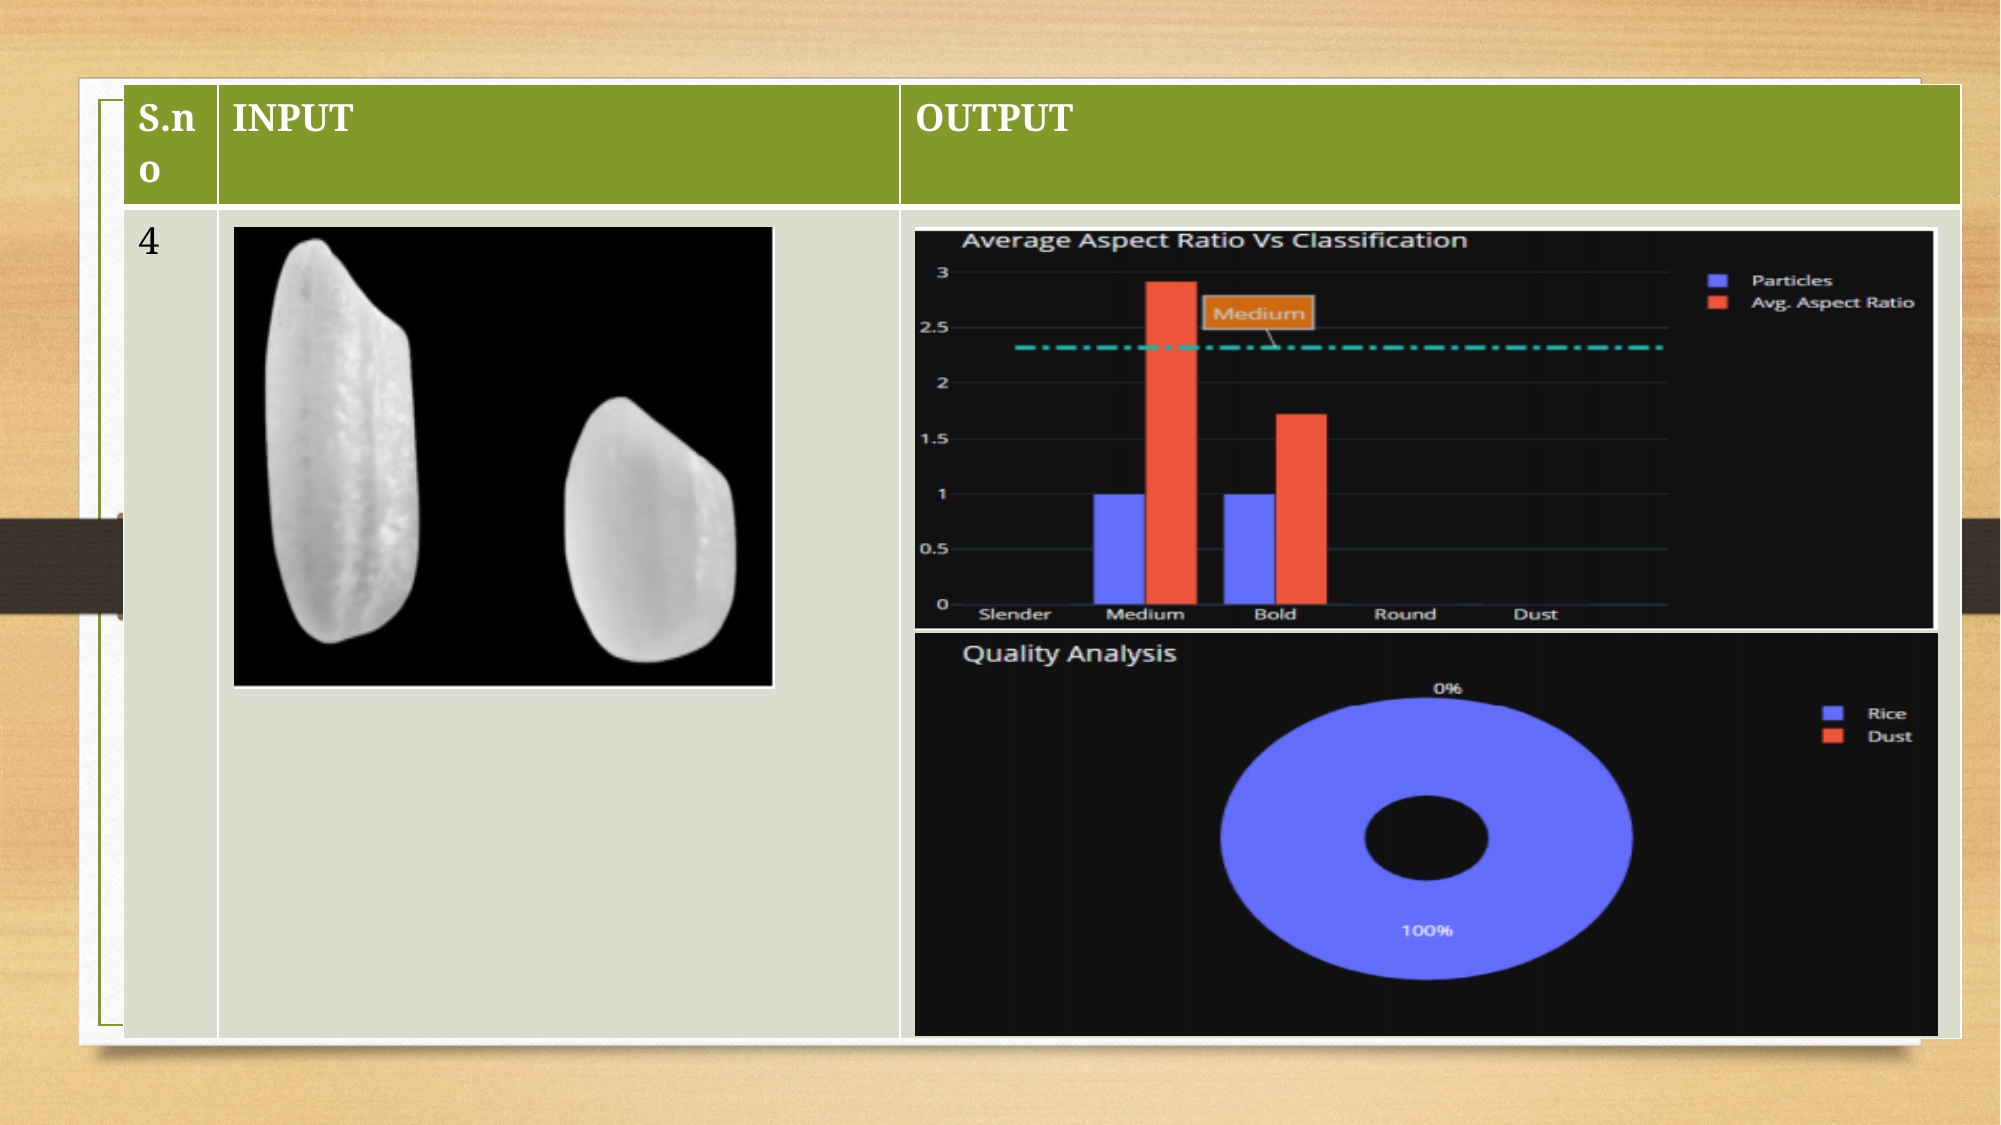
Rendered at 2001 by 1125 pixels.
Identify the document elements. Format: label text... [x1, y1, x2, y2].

table_header OUTPUT [901, 85, 1960, 204]
table_header INPUT [219, 85, 899, 204]
table_cell [219, 210, 899, 1038]
table_header S.no [124, 85, 217, 204]
table_cell 4 [124, 210, 217, 1038]
table_cell [901, 210, 1960, 1038]
picture [0, 0, 2001, 1125]
